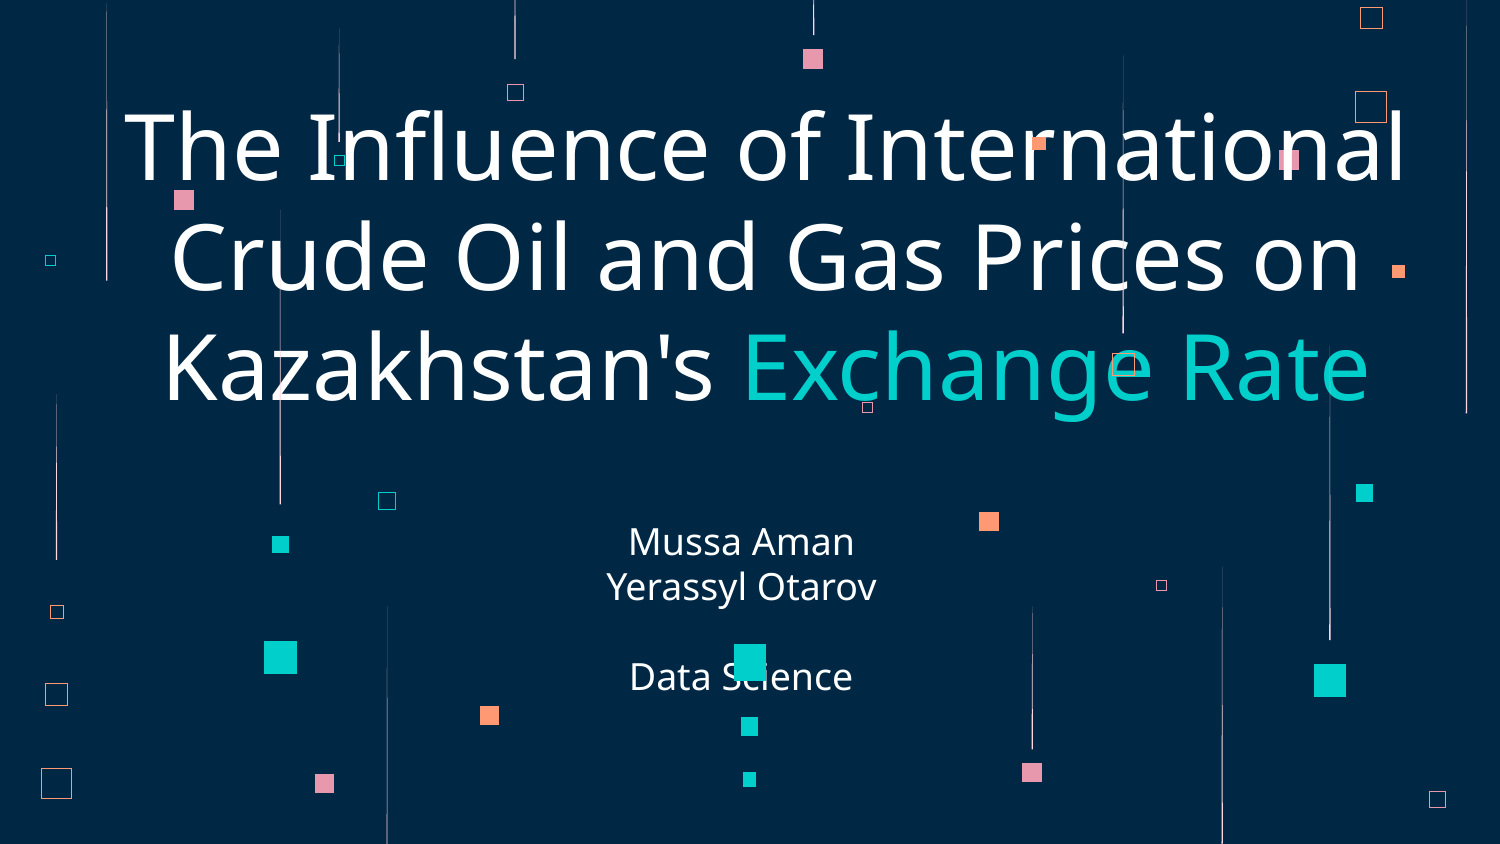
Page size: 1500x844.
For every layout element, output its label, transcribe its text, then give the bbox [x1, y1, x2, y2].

title The Influence of International Crude Oil and Gas Prices on Kazakhstan's Exchange Rate [82, 97, 1452, 435]
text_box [1313, 345, 1347, 698]
text_box [979, 511, 999, 532]
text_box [263, 209, 297, 675]
text_box [479, 705, 500, 726]
text_box [1032, 137, 1046, 151]
text_box [314, 773, 335, 794]
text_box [1022, 606, 1043, 783]
subtitle Mussa Aman Yerassyl Otarov Data Science [471, 502, 1012, 633]
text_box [733, 644, 767, 787]
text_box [1111, 55, 1135, 376]
